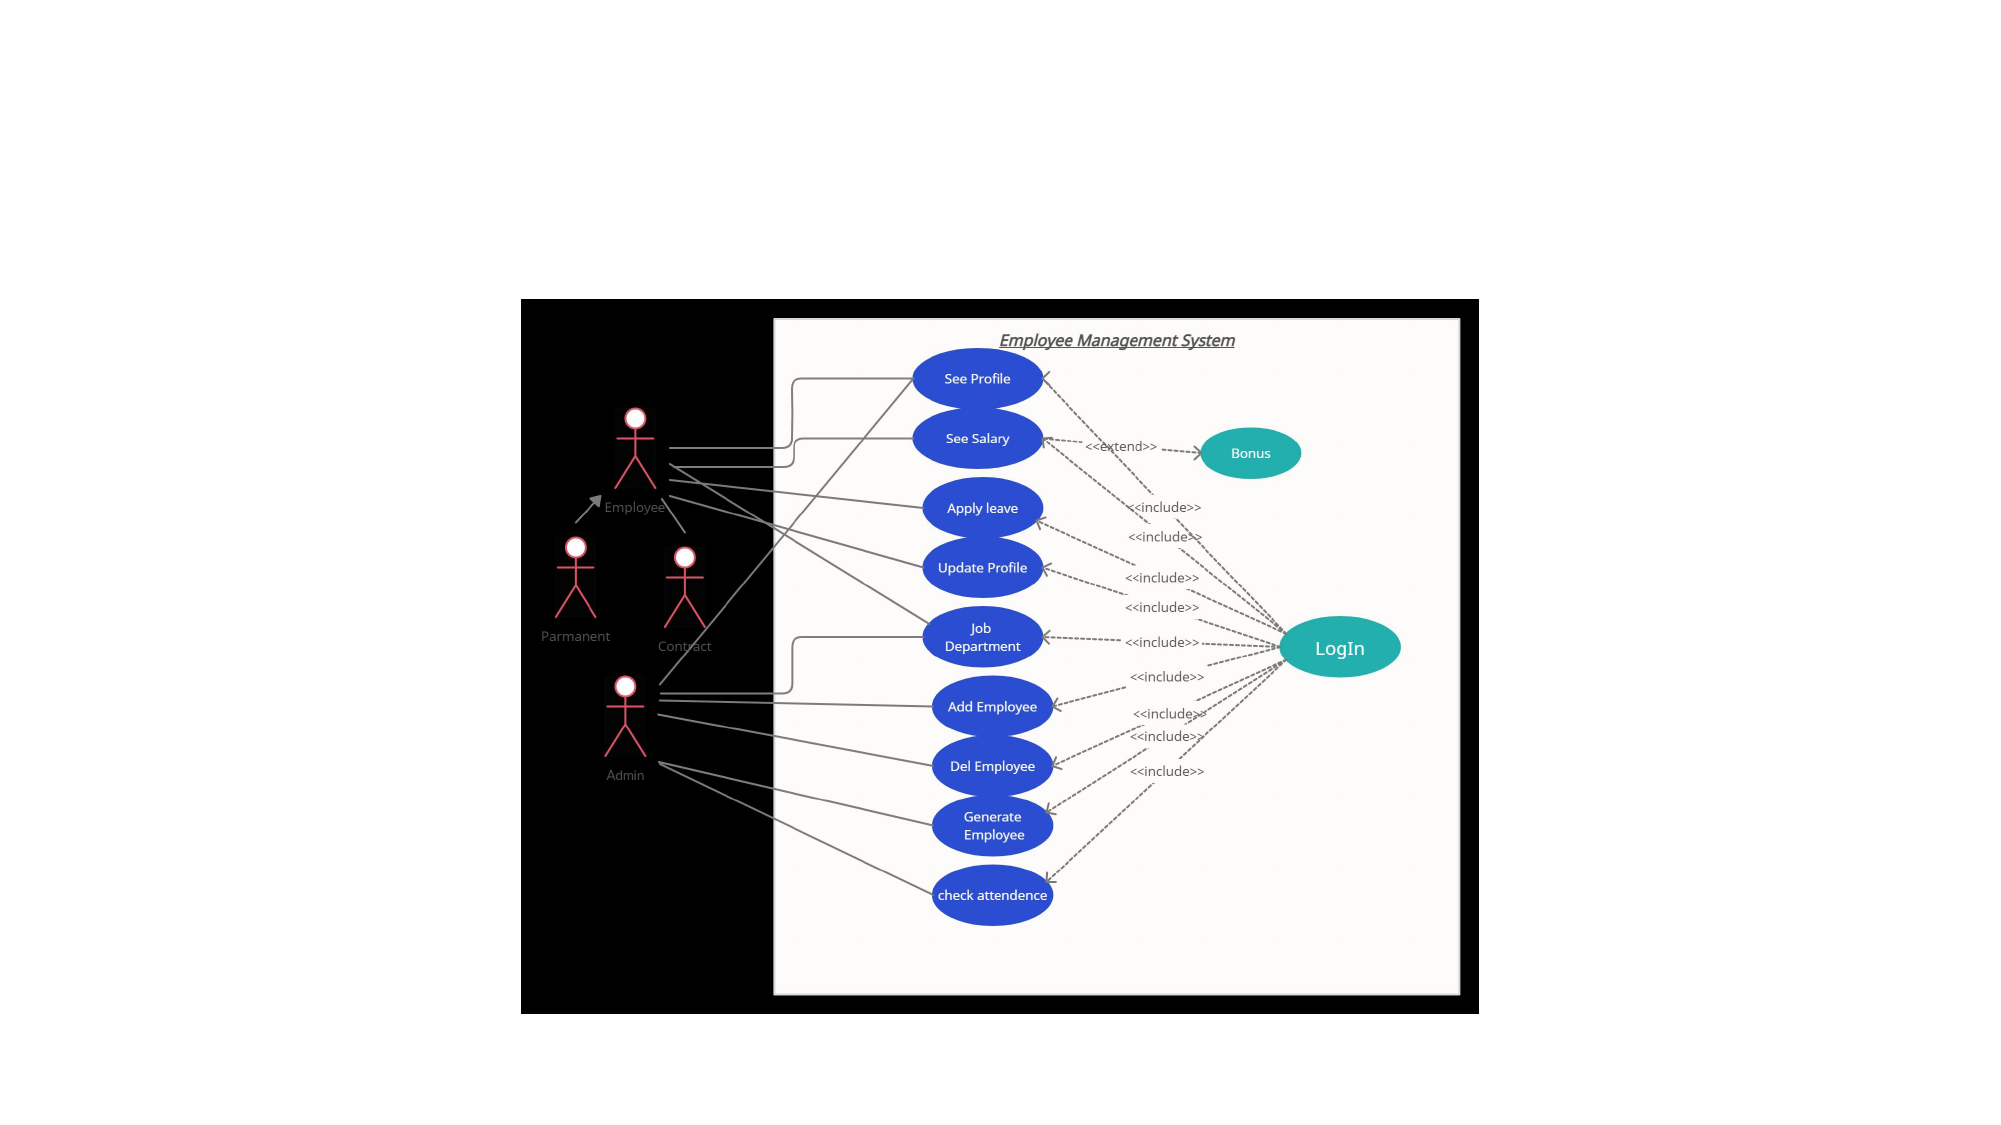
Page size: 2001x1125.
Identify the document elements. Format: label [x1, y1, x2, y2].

list [521, 299, 1479, 1014]
